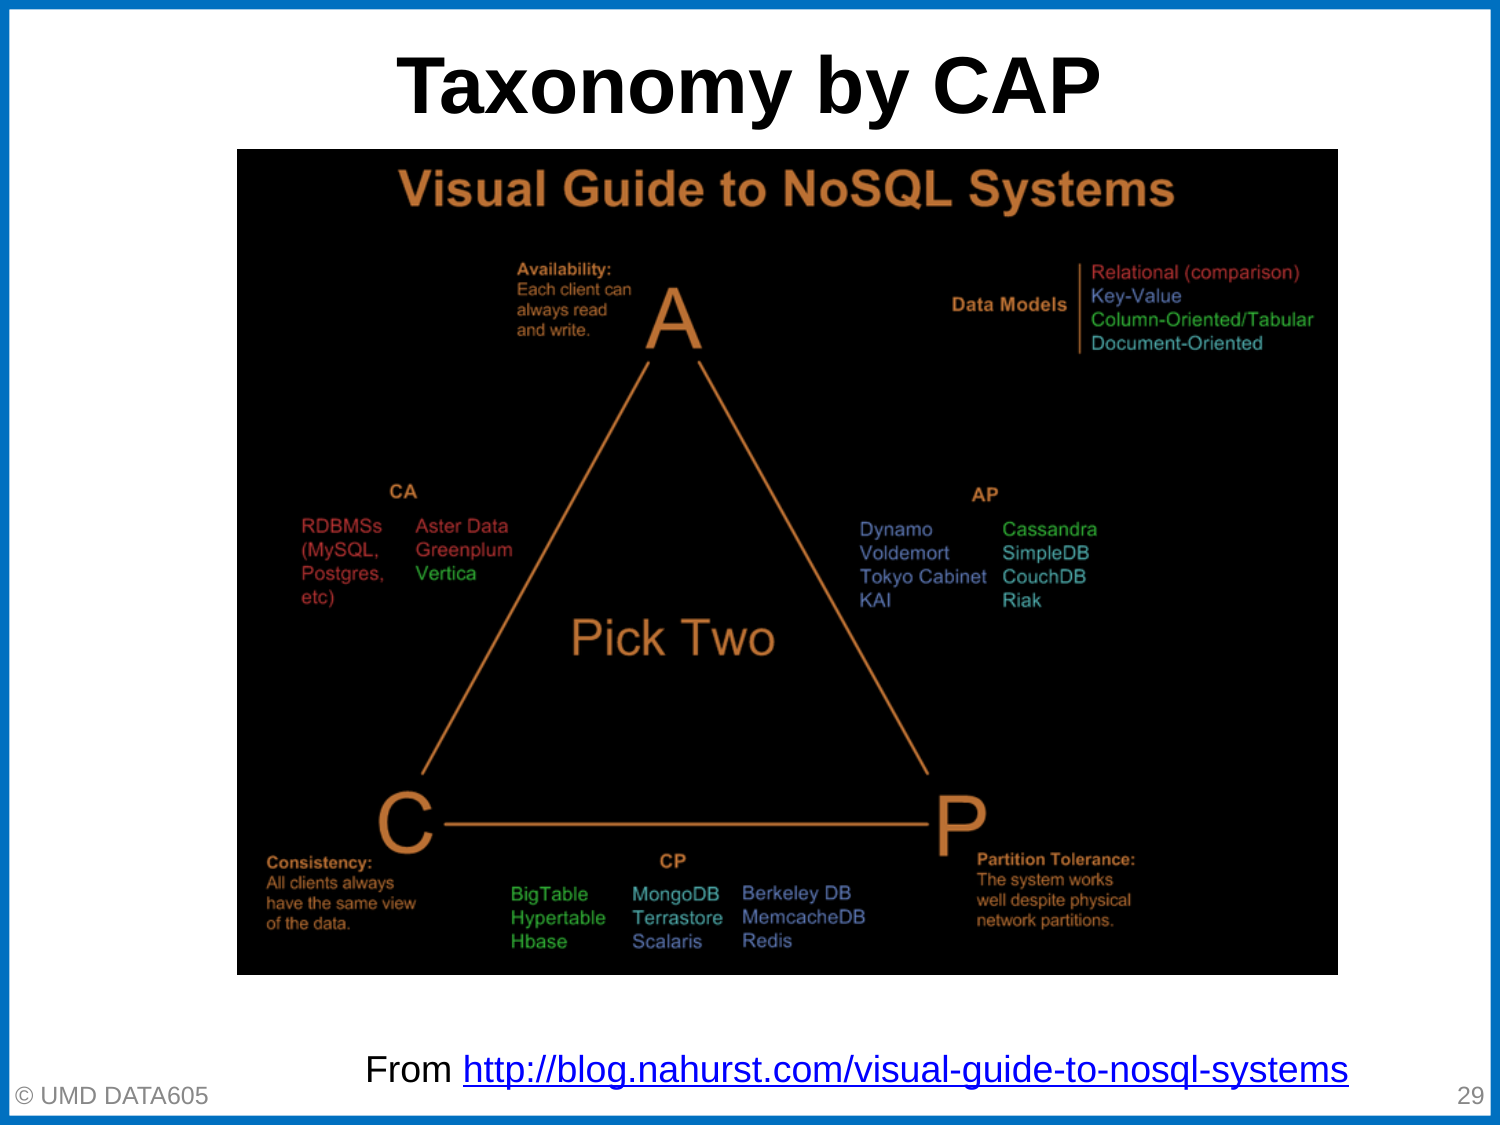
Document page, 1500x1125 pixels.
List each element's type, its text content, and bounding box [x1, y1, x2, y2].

slide_number ‹#› [1149, 1065, 1500, 1125]
text_box From http://blog.nahurst.com/visual-guide-to-nosql-systems [350, 1037, 1450, 1098]
title Taxonomy by CAP [24, 24, 1475, 138]
picture [237, 149, 1338, 976]
